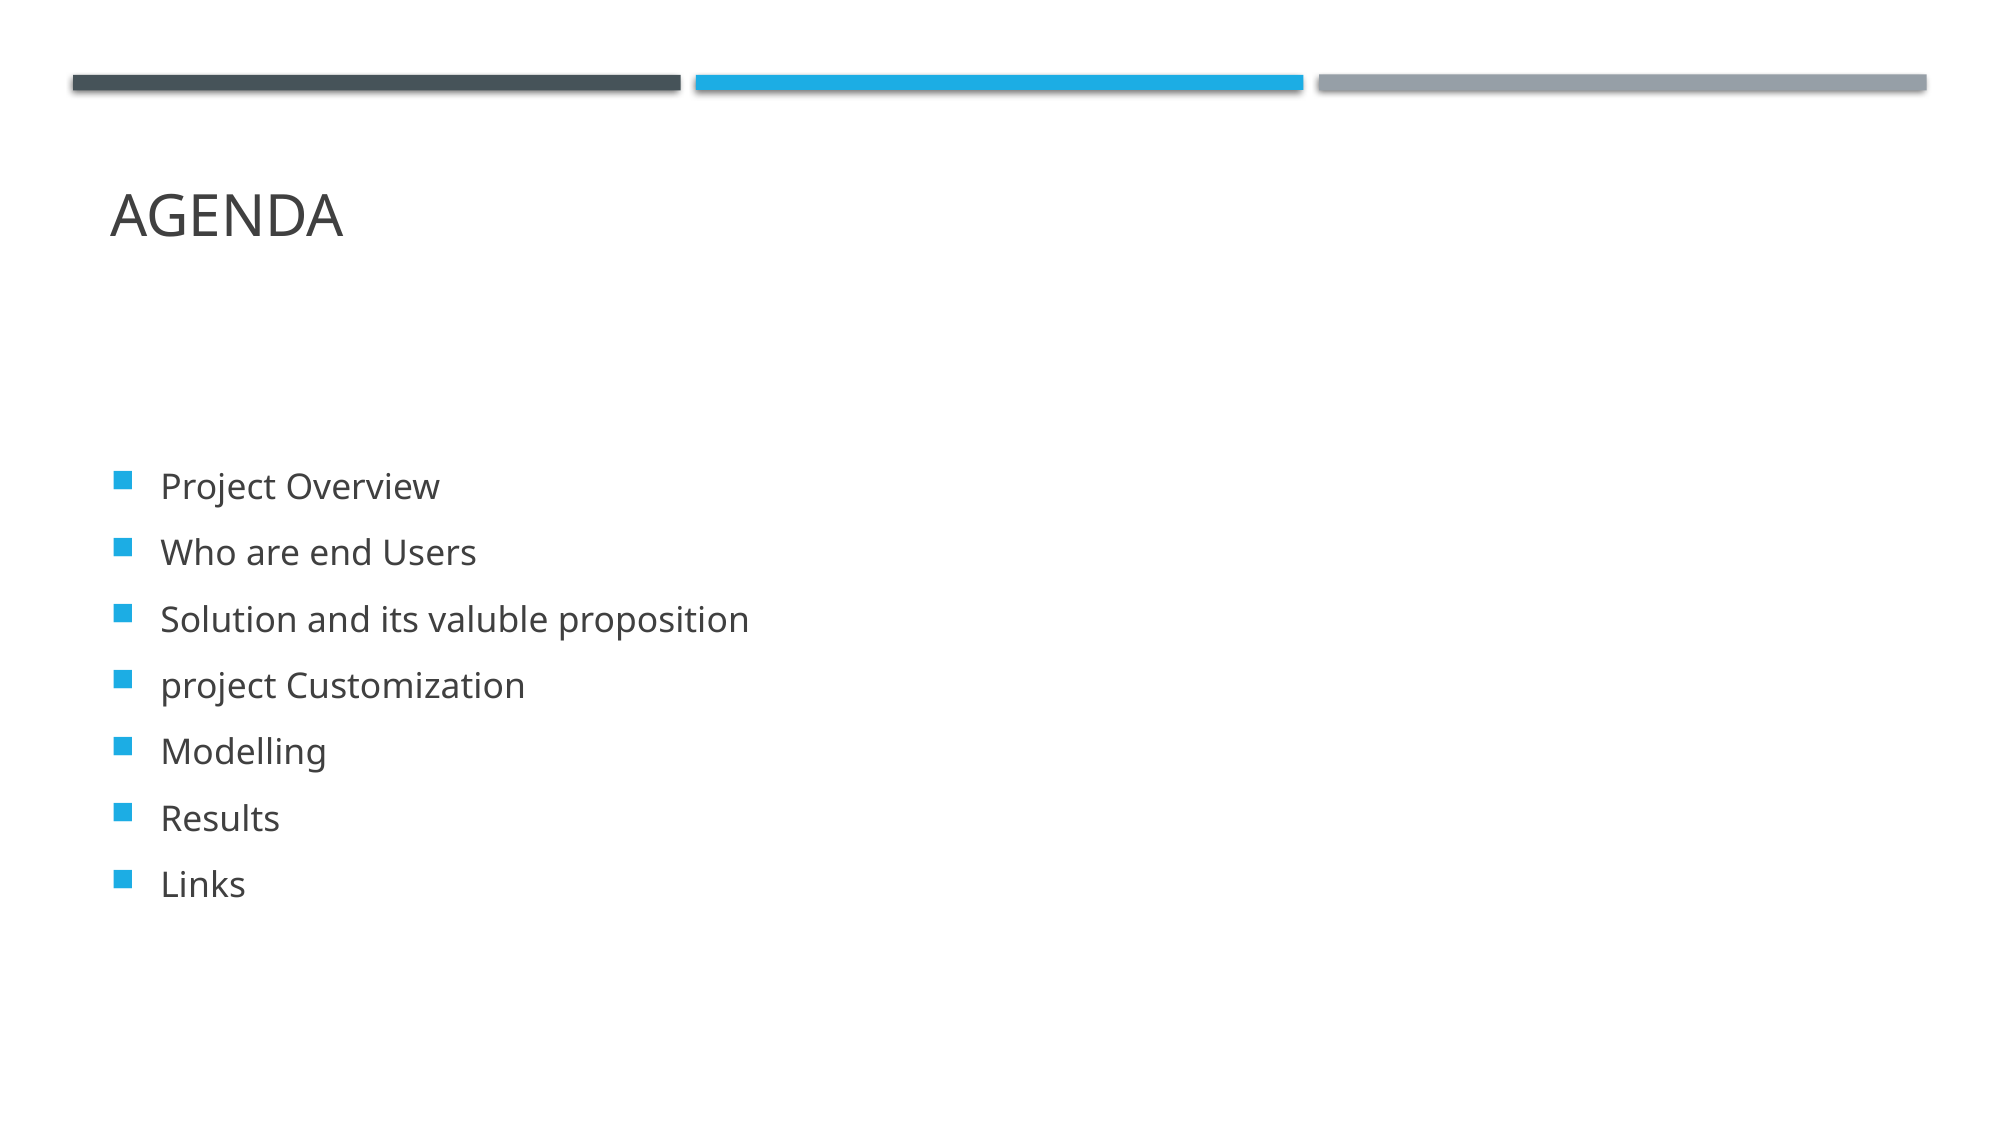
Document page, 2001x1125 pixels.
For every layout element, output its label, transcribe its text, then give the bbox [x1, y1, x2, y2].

title AGENDA [95, 115, 1905, 311]
list Project Overview Who are end Users Solution and its valuble proposition project Customization Modelling Results Links [95, 383, 1905, 981]
